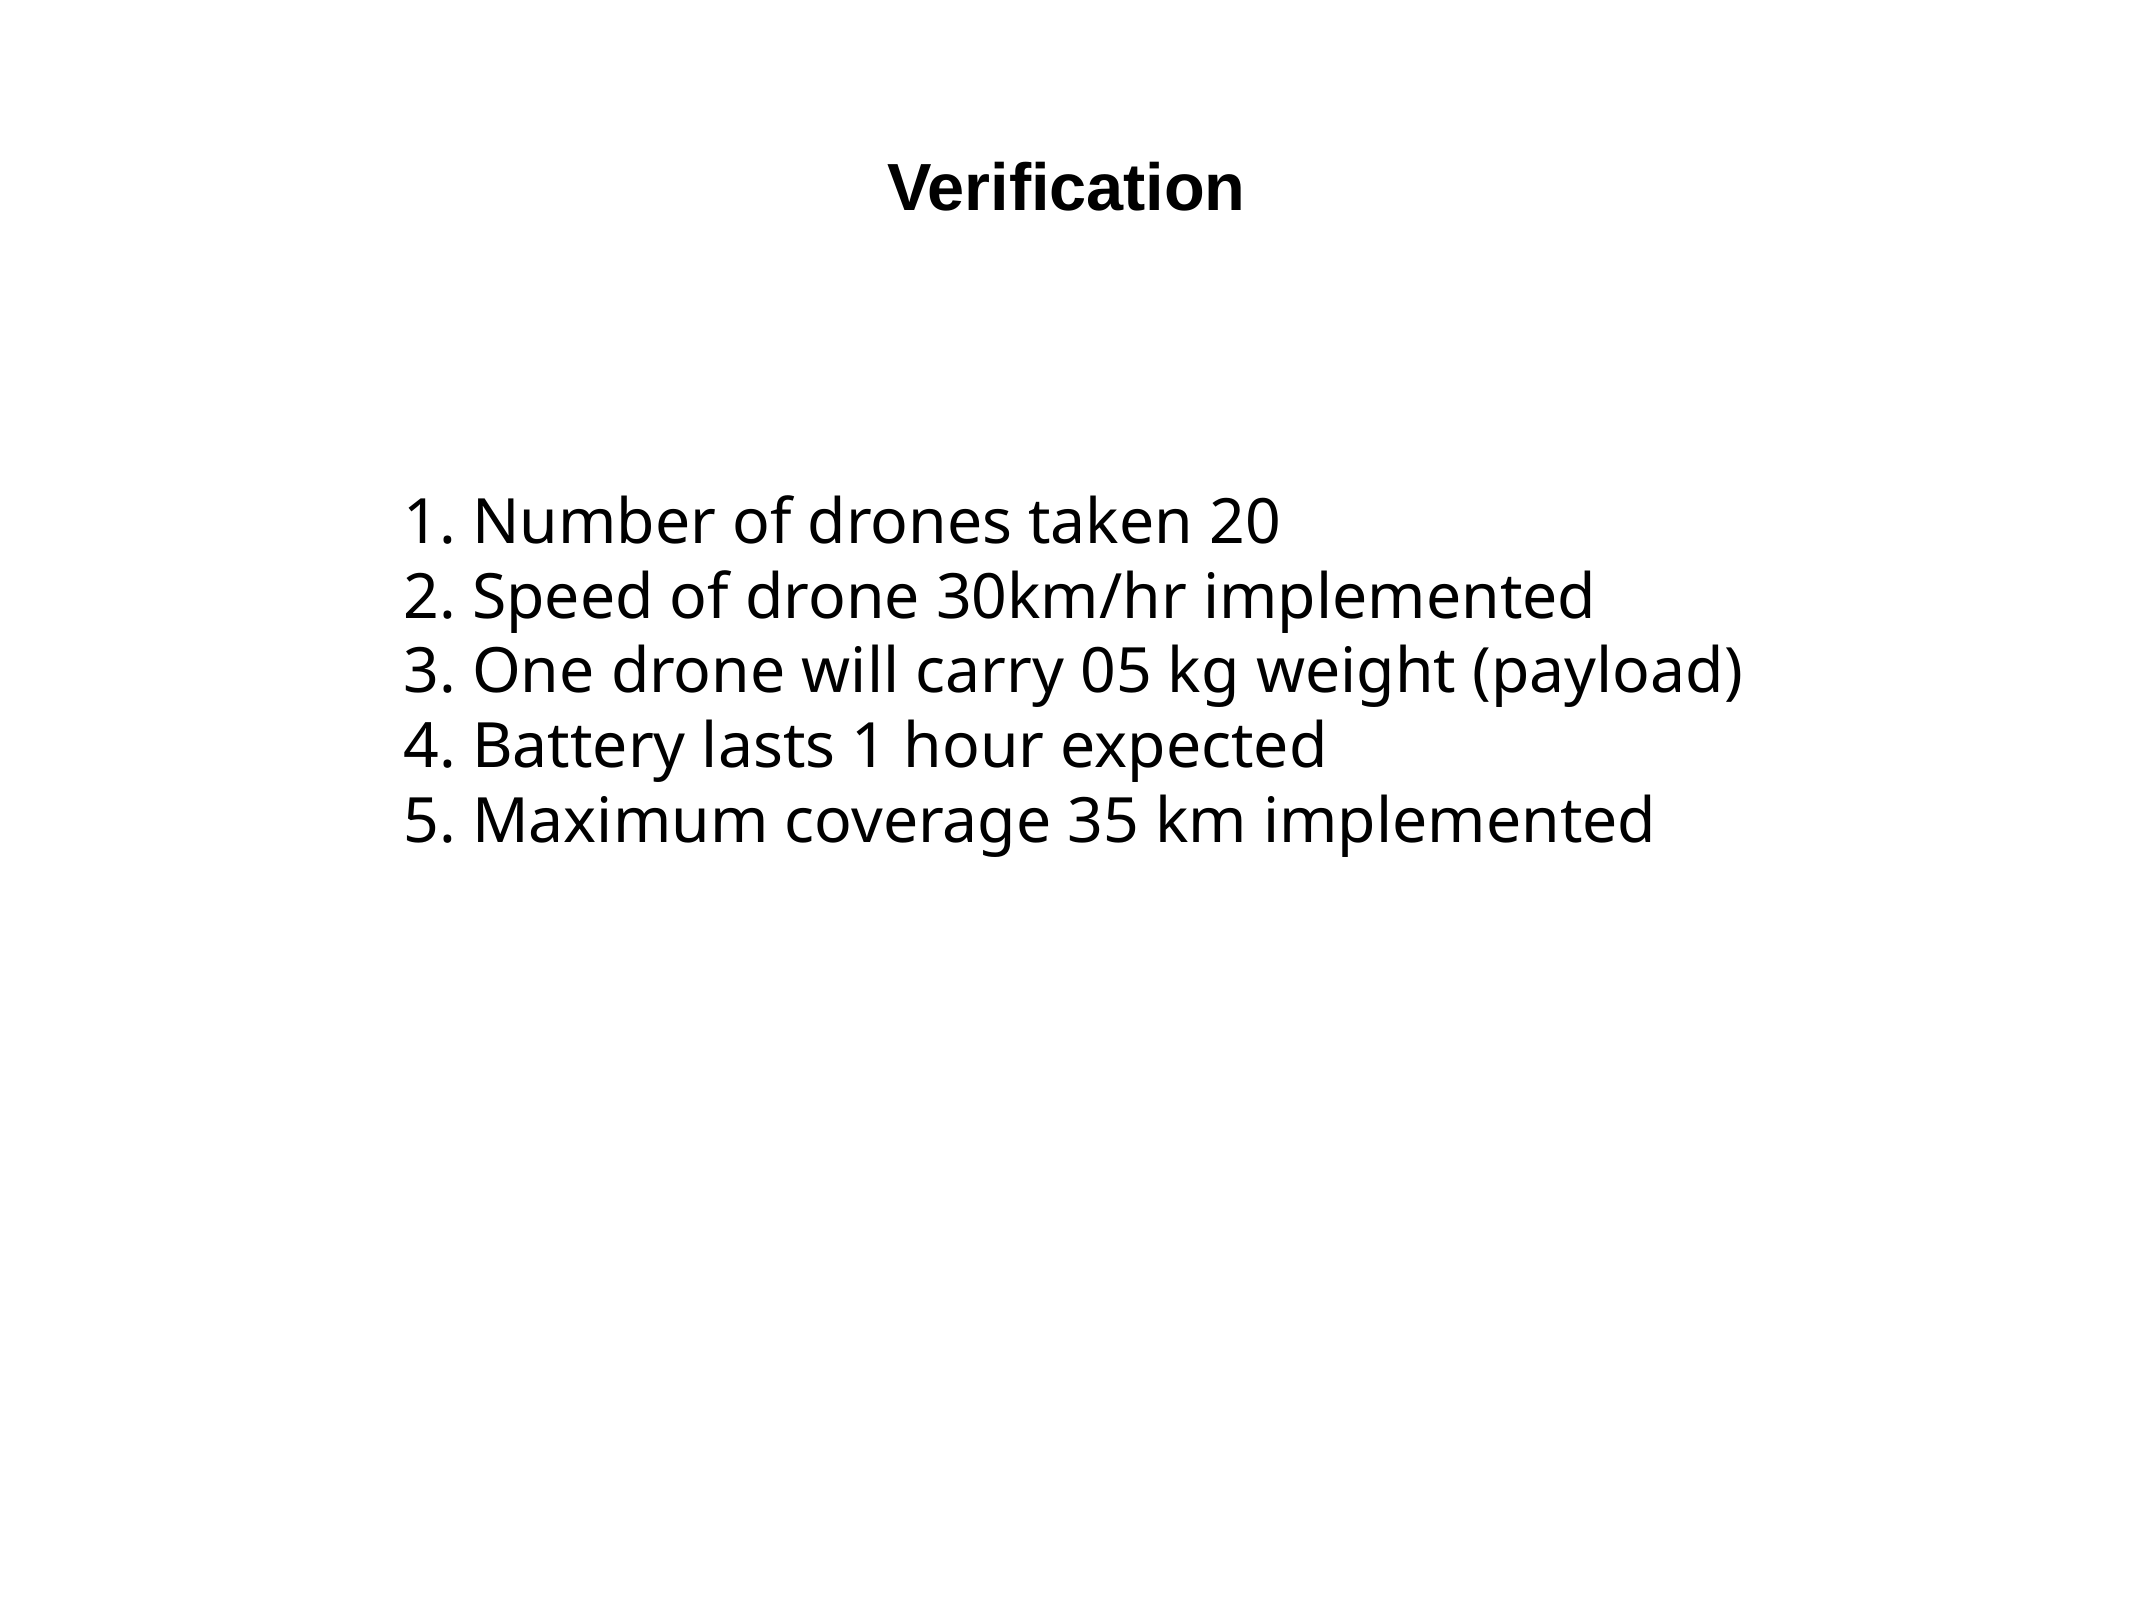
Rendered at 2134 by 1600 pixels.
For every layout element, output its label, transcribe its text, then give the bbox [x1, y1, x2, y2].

subtitle Verification [207, 134, 1926, 322]
title 1. Number of drones taken 20 2. Speed of drone 30km/hr implemented 3. One drone will carry 05 kg weight (payload) 4. Battery lasts 1 hour expected 5. Maximum coverage 35 km implemented [394, 310, 1979, 865]
